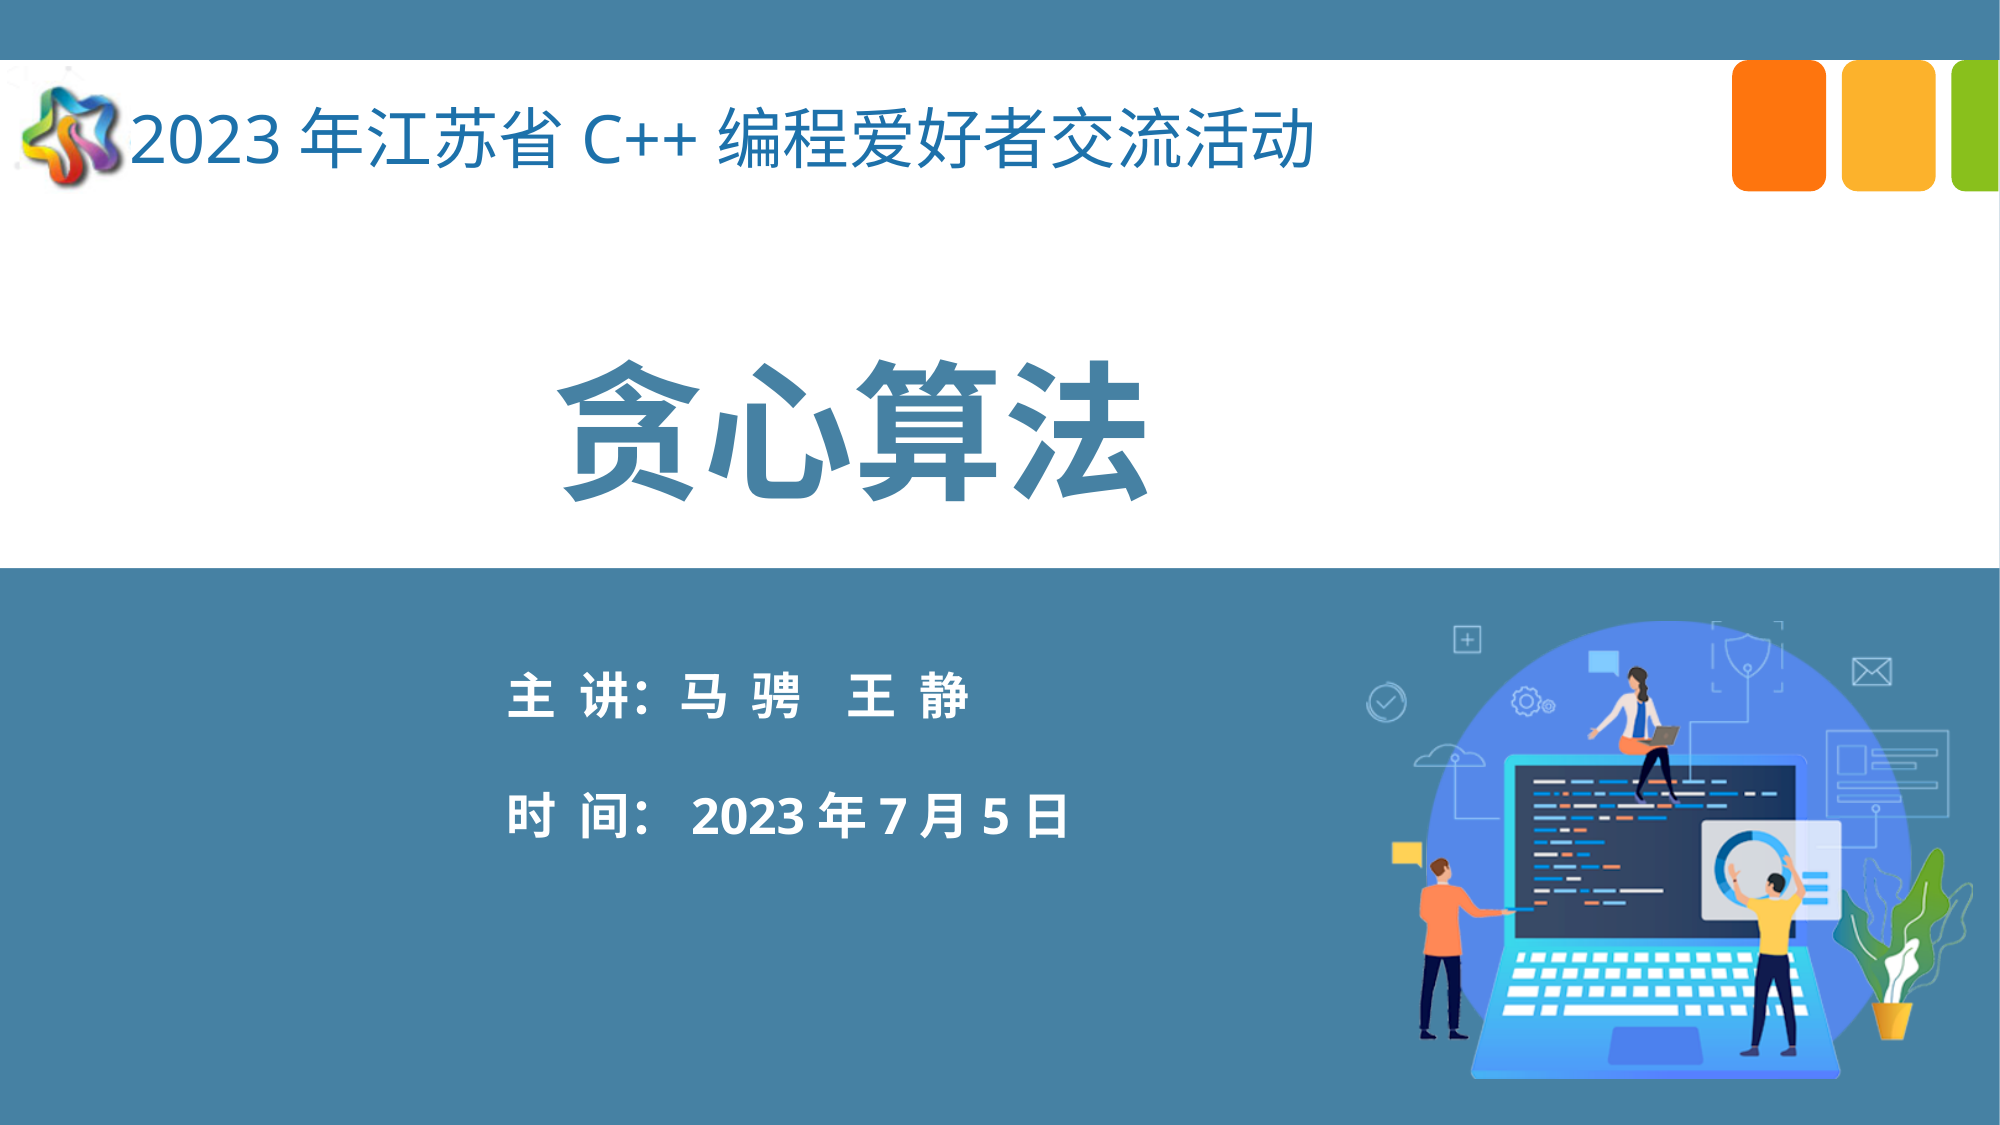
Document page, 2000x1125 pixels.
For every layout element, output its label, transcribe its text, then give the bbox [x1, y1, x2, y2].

picture [1365, 621, 1973, 1079]
picture [7, 66, 131, 197]
text_box 主 讲：马 骋 王 静 时 间：2023年7月5日 [491, 656, 1365, 852]
text_box 贪心算法 [468, 330, 1425, 526]
